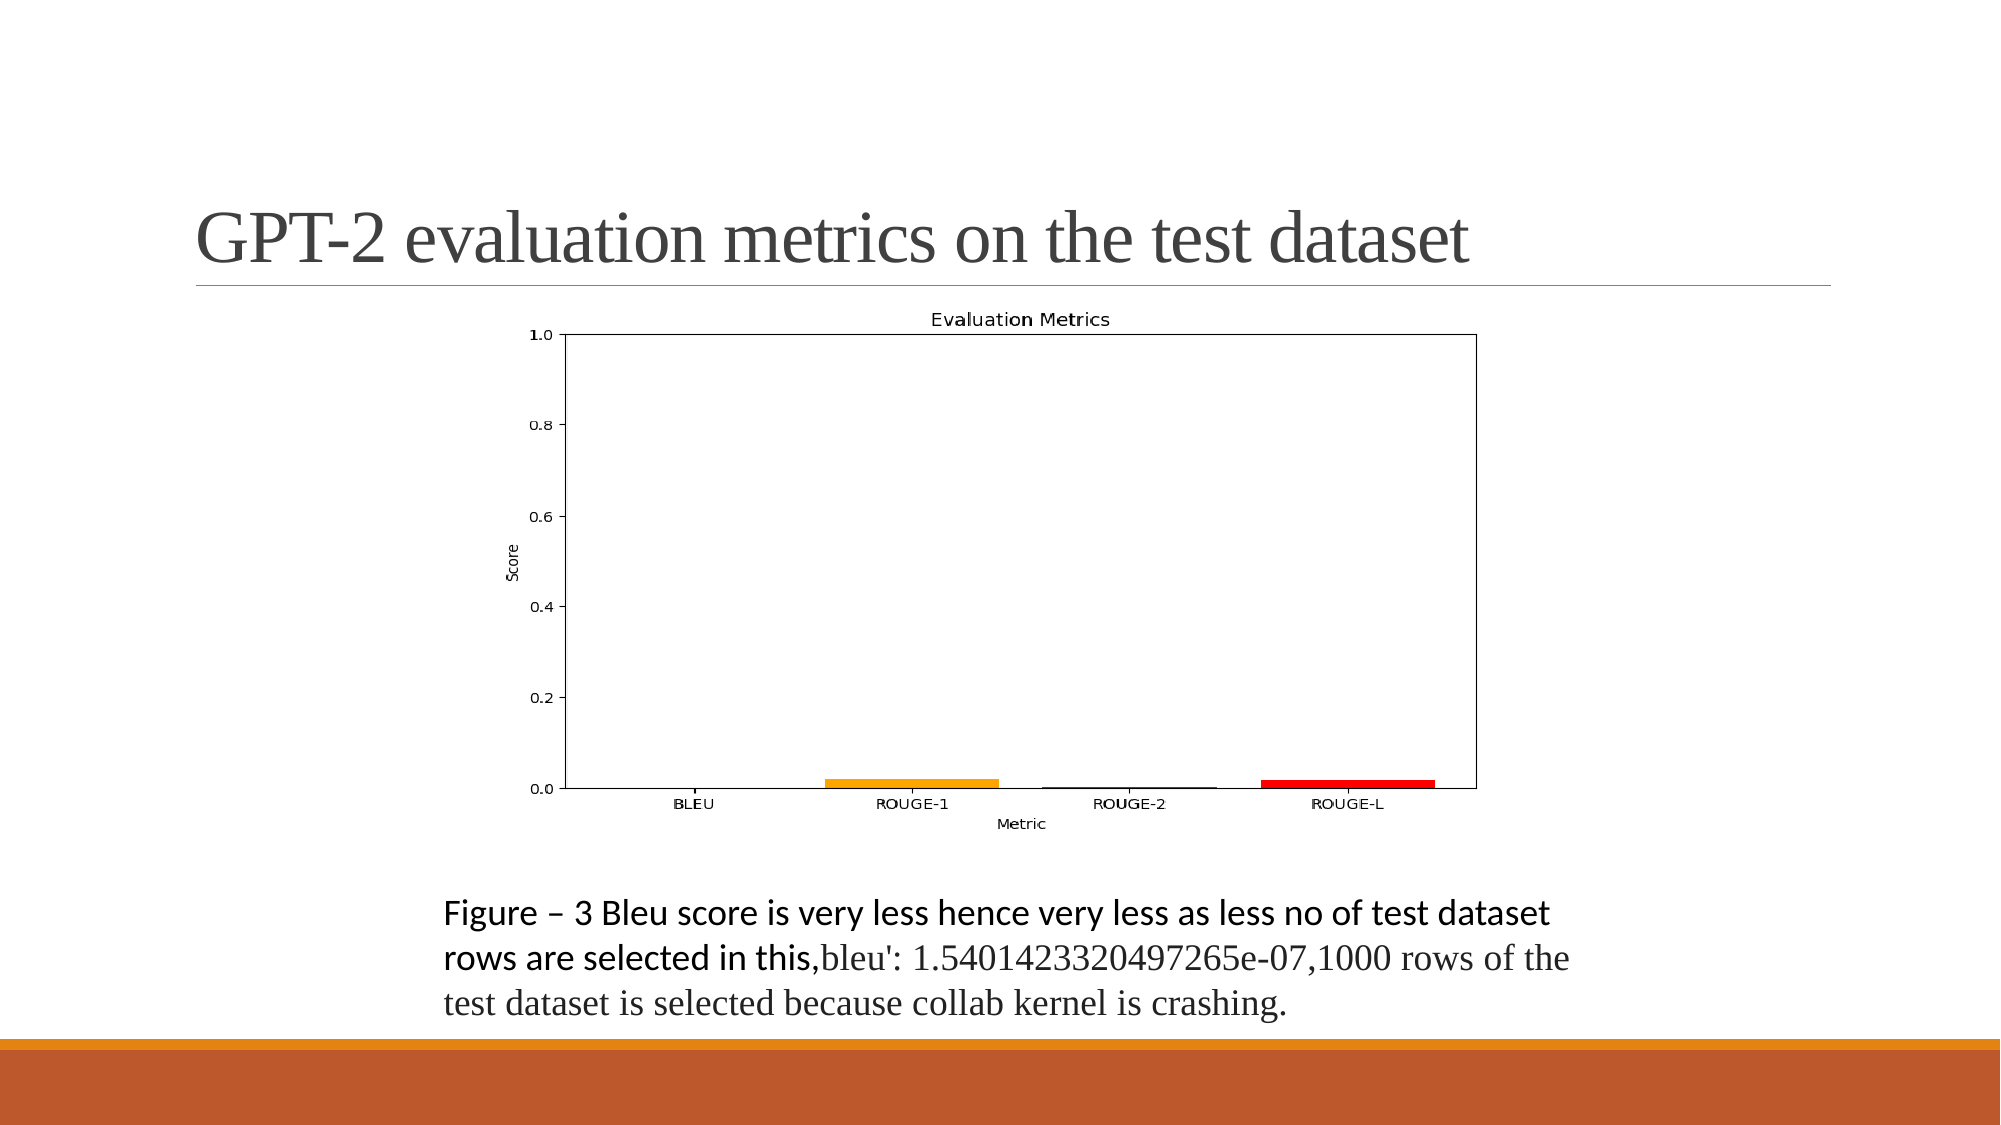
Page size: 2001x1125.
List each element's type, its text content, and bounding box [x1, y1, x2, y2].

title GPT-2 evaluation metrics on the test dataset [180, 47, 1830, 285]
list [494, 302, 1488, 841]
text_box Figure – 3 Bleu score is very less hence very less as less no of test dataset rows are selected in this,bleu': 1.5401423320497265e-07,1000 rows of the test dataset is selected because collab kernel is crashing. [428, 880, 1602, 1031]
